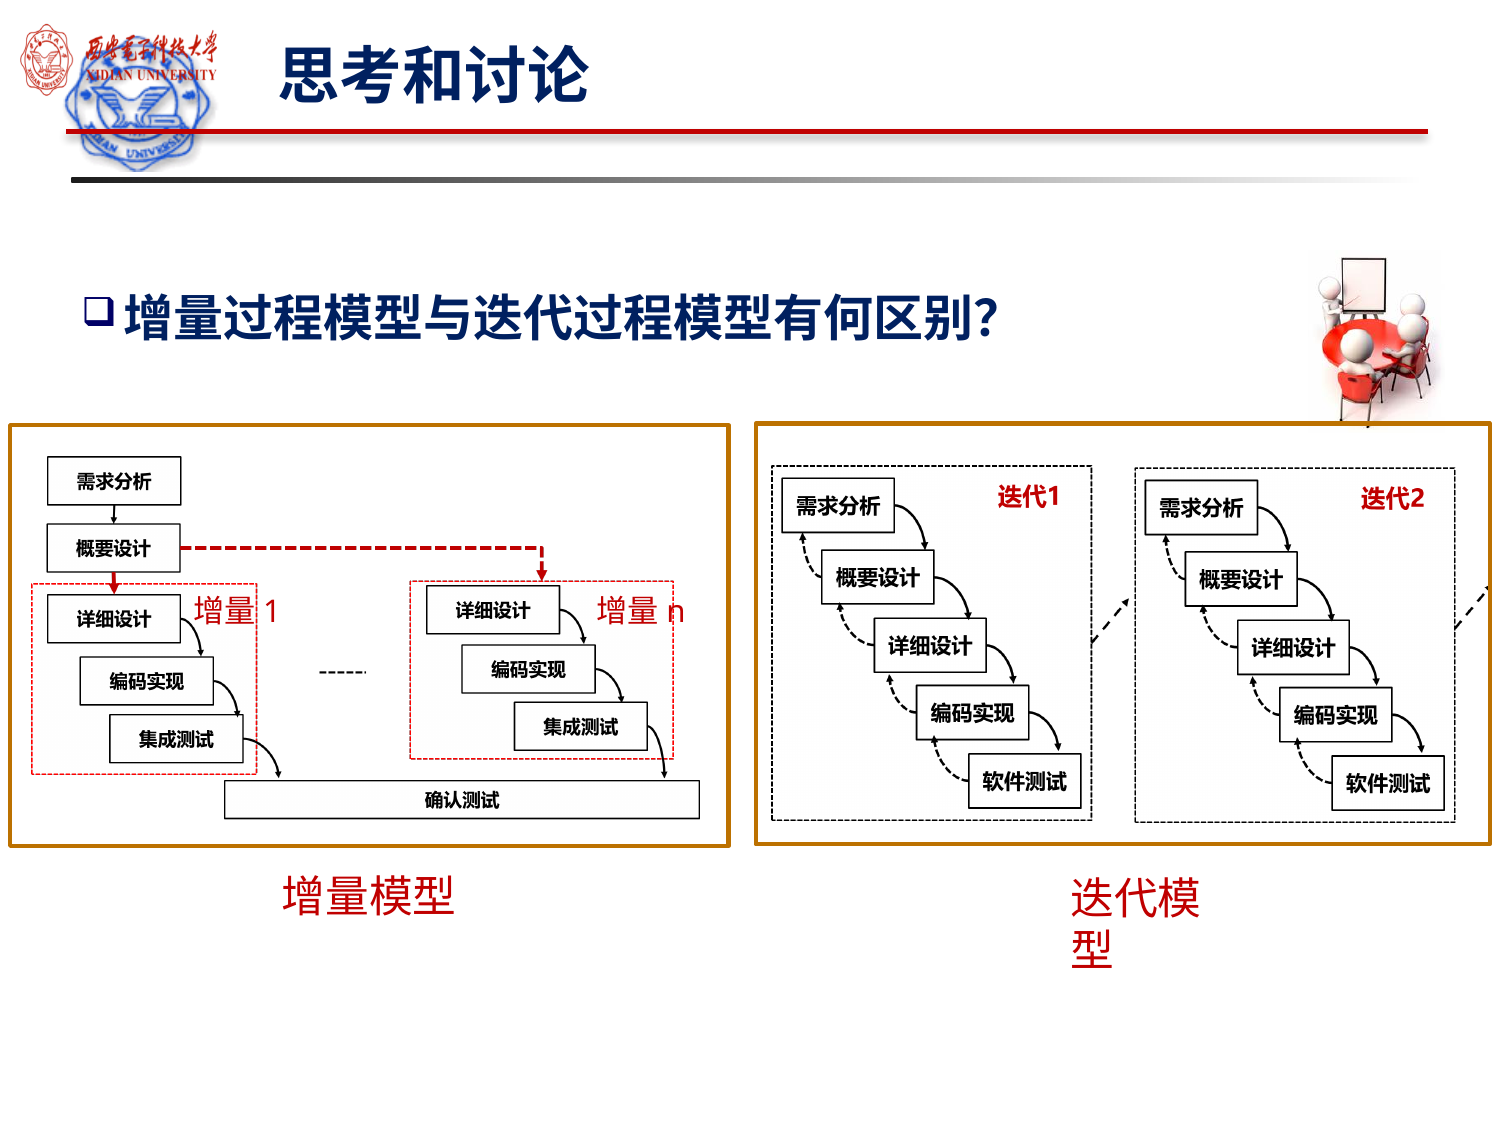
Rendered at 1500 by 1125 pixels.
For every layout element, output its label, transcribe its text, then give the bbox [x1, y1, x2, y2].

list 增量过程模型与迭代过程模型有何区别？ [66, 278, 1302, 426]
picture [771, 465, 1500, 823]
text_box [8, 423, 731, 848]
picture [19, 21, 225, 172]
text_box 迭代模型 [1055, 862, 1256, 983]
text_box [754, 421, 1492, 846]
title 思考和讨论 [262, 27, 1411, 119]
picture [1307, 249, 1445, 433]
picture [31, 455, 700, 823]
text_box 增量模型 [266, 861, 472, 929]
